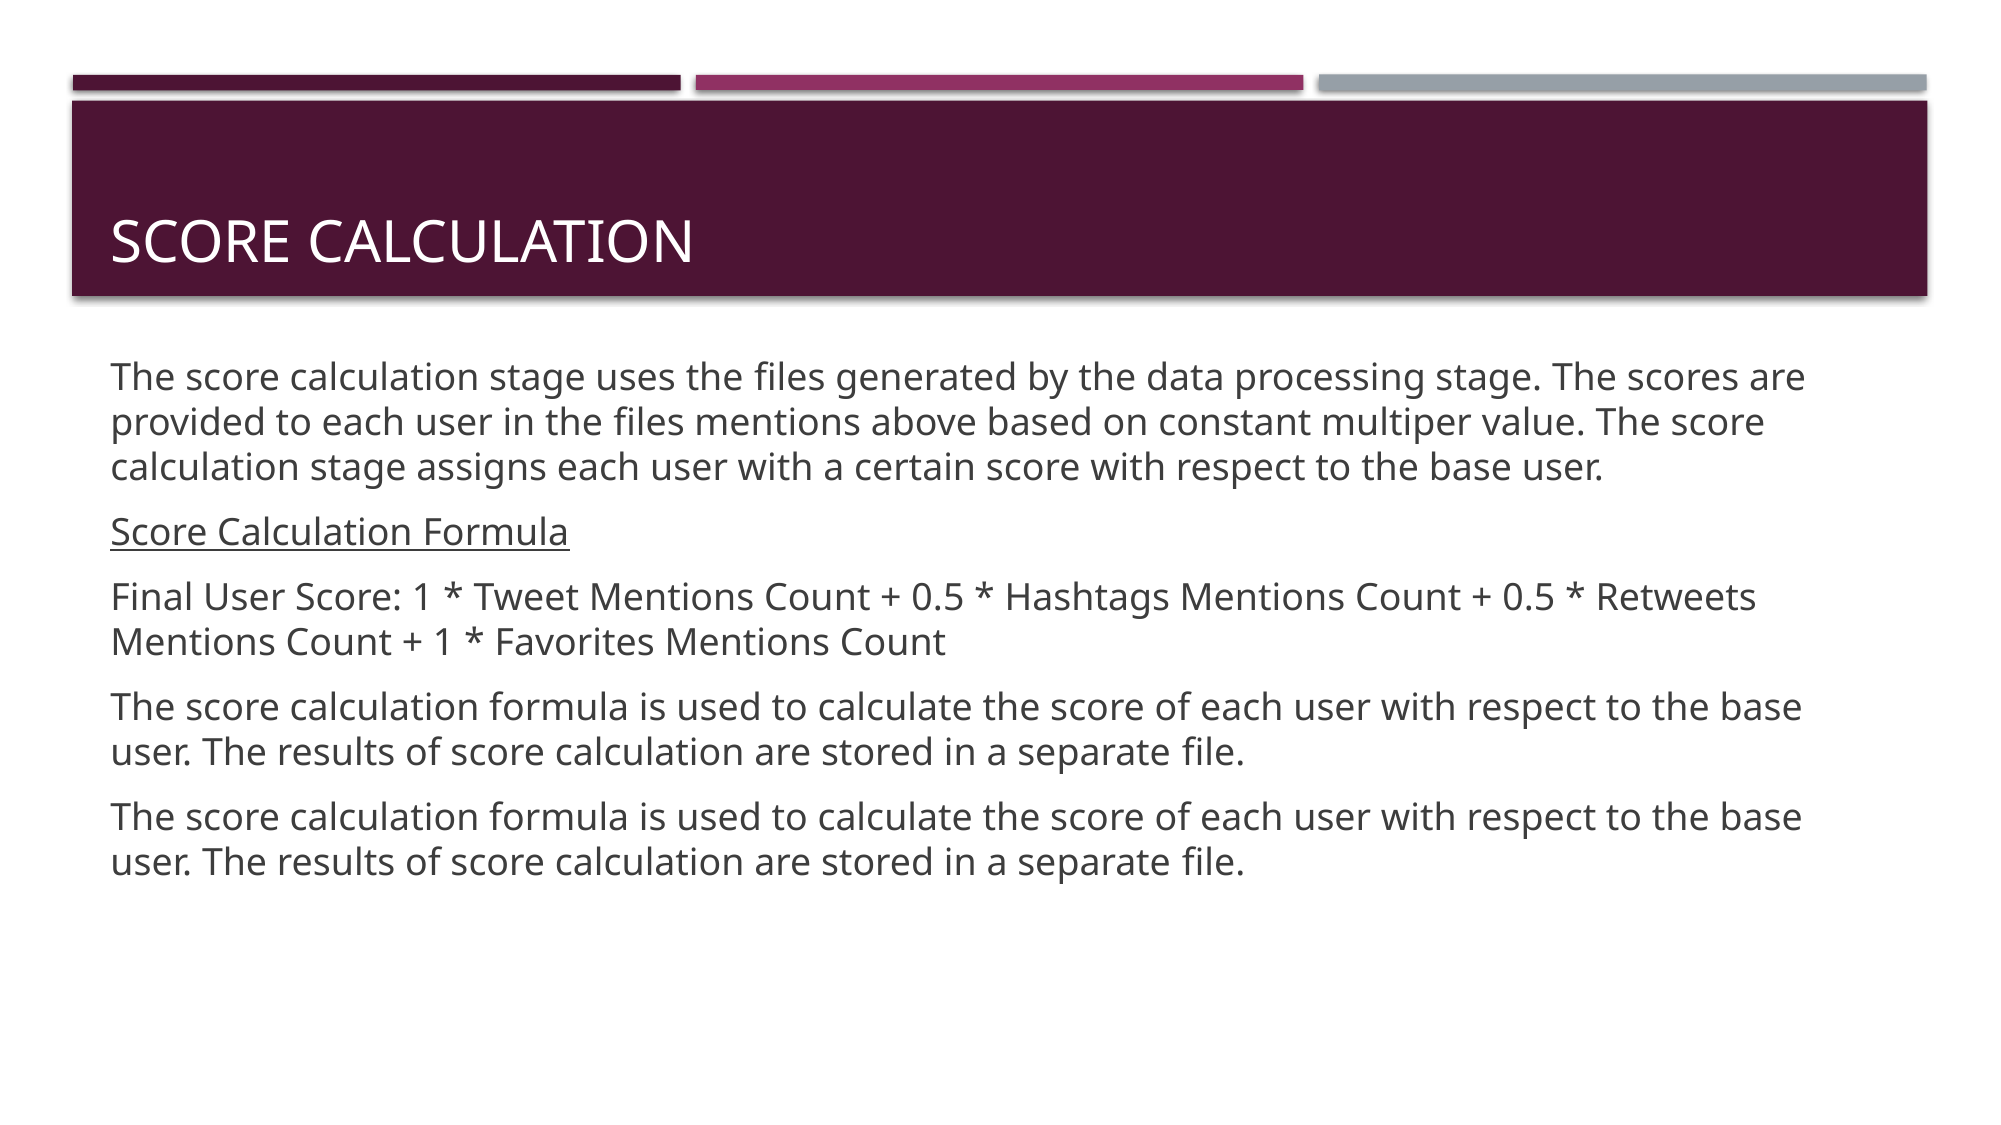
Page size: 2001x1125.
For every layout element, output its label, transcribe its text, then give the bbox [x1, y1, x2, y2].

title Score calculation [95, 115, 1905, 241]
list The score calculation stage uses the files generated by the data processing stage. The scores are provided to each user in the files mentions above based on constant multiper value. The score calculation stage assigns each user with a certain score with respect to the base user. Score Calculation Formula Final User Score: 1 * Tweet Mentions Count + 0.5 * Hashtags Mentions Count + 0.5 * Retweets Mentions Count + 1 * Favorites Mentions Count The score calculation formula is used to calculate the score of each user with respect to the base user. The results of score calculation are stored in a separate file. The score calculation formula is used to calculate the score of each user with respect to the base user. The results of score calculation are stored in a separate file. [95, 241, 1905, 1125]
